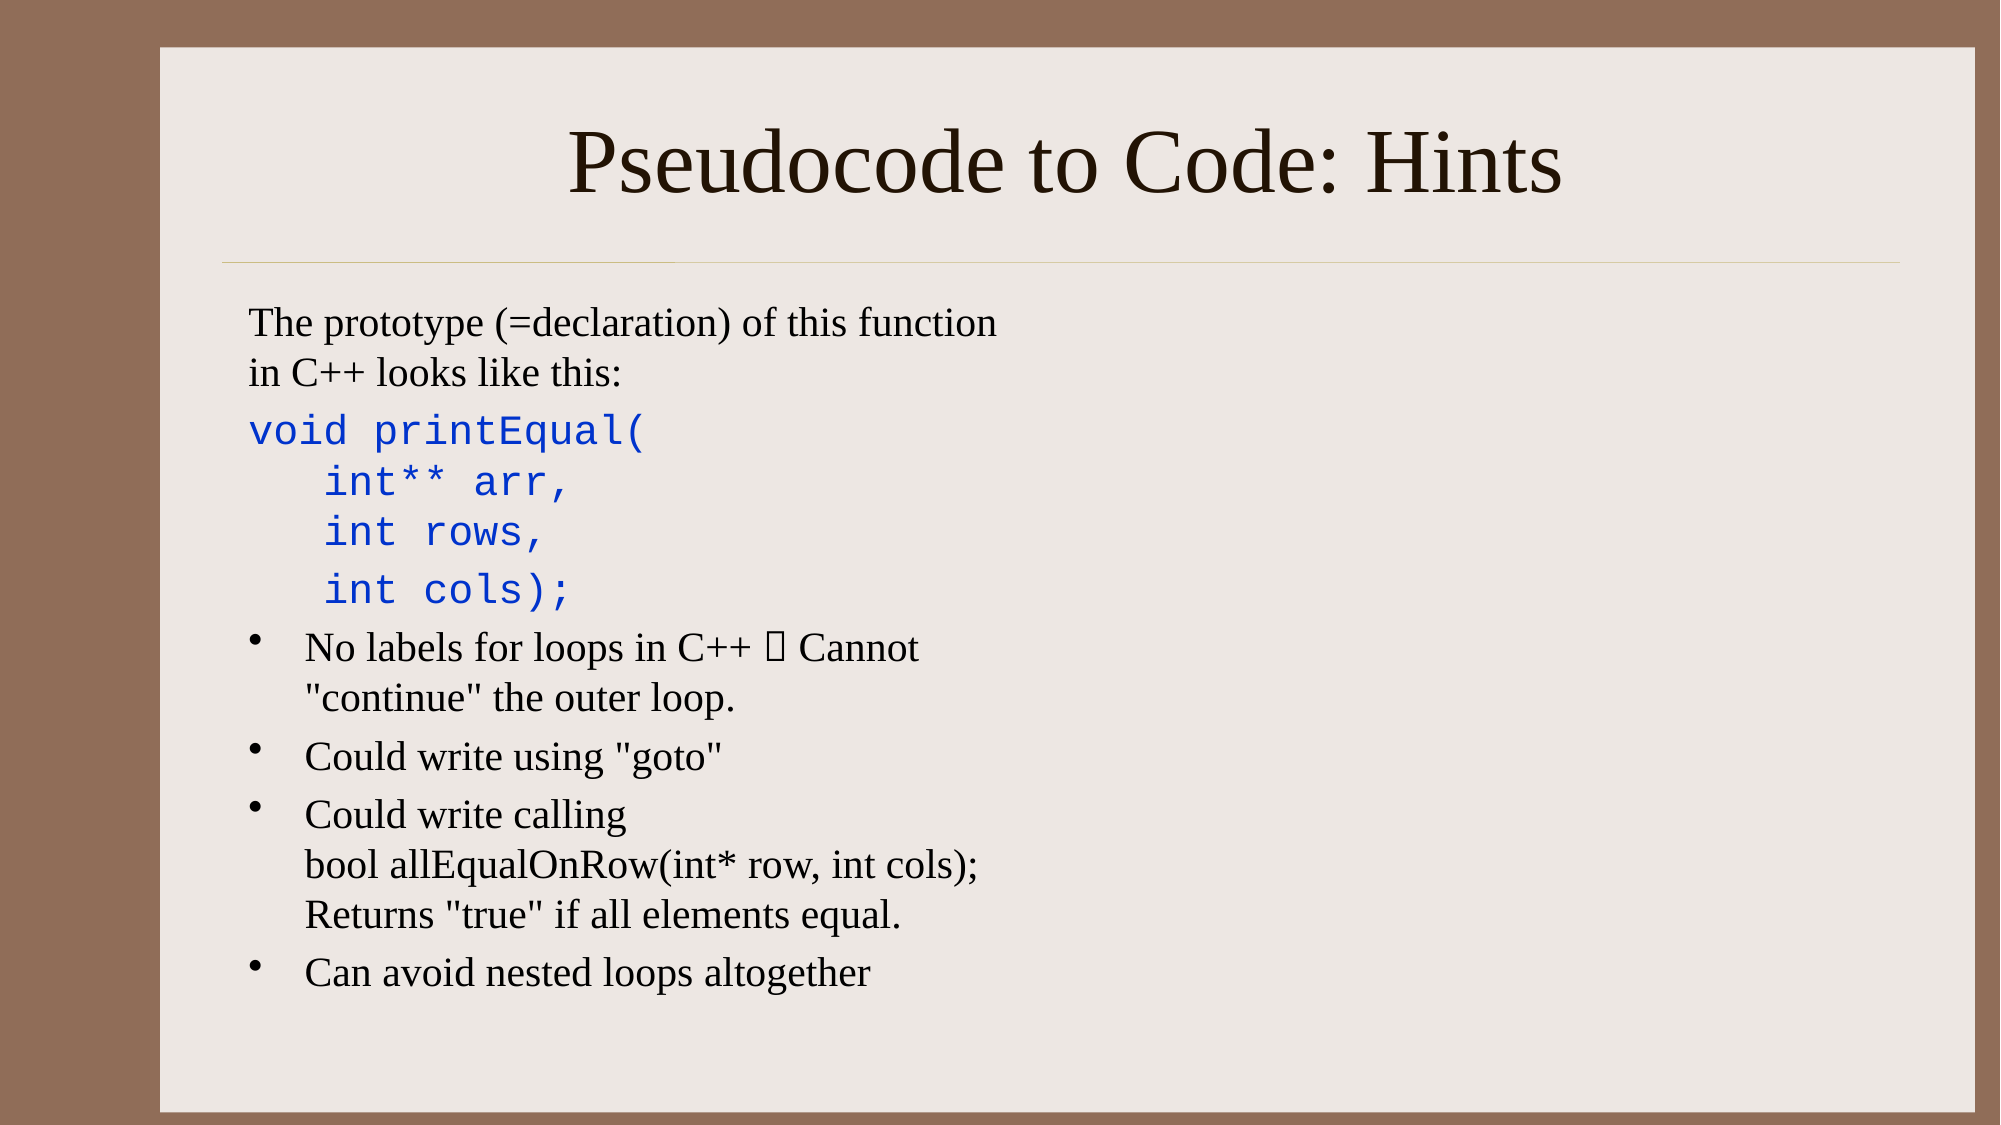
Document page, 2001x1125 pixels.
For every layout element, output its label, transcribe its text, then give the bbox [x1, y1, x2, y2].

list The prototype (=declaration) of this function in C++ looks like this: void printEqual( int** arr, int rows, int cols); No labels for loops in C++  Cannot "continue" the outer loop. Could write using "goto" Could write calling bool allEqualOnRow(int* row, int cols); Returns "true" if all elements equal. Can avoid nested loops altogether [233, 287, 1050, 963]
title Pseudocode to Code: Hints [233, 62, 1900, 250]
